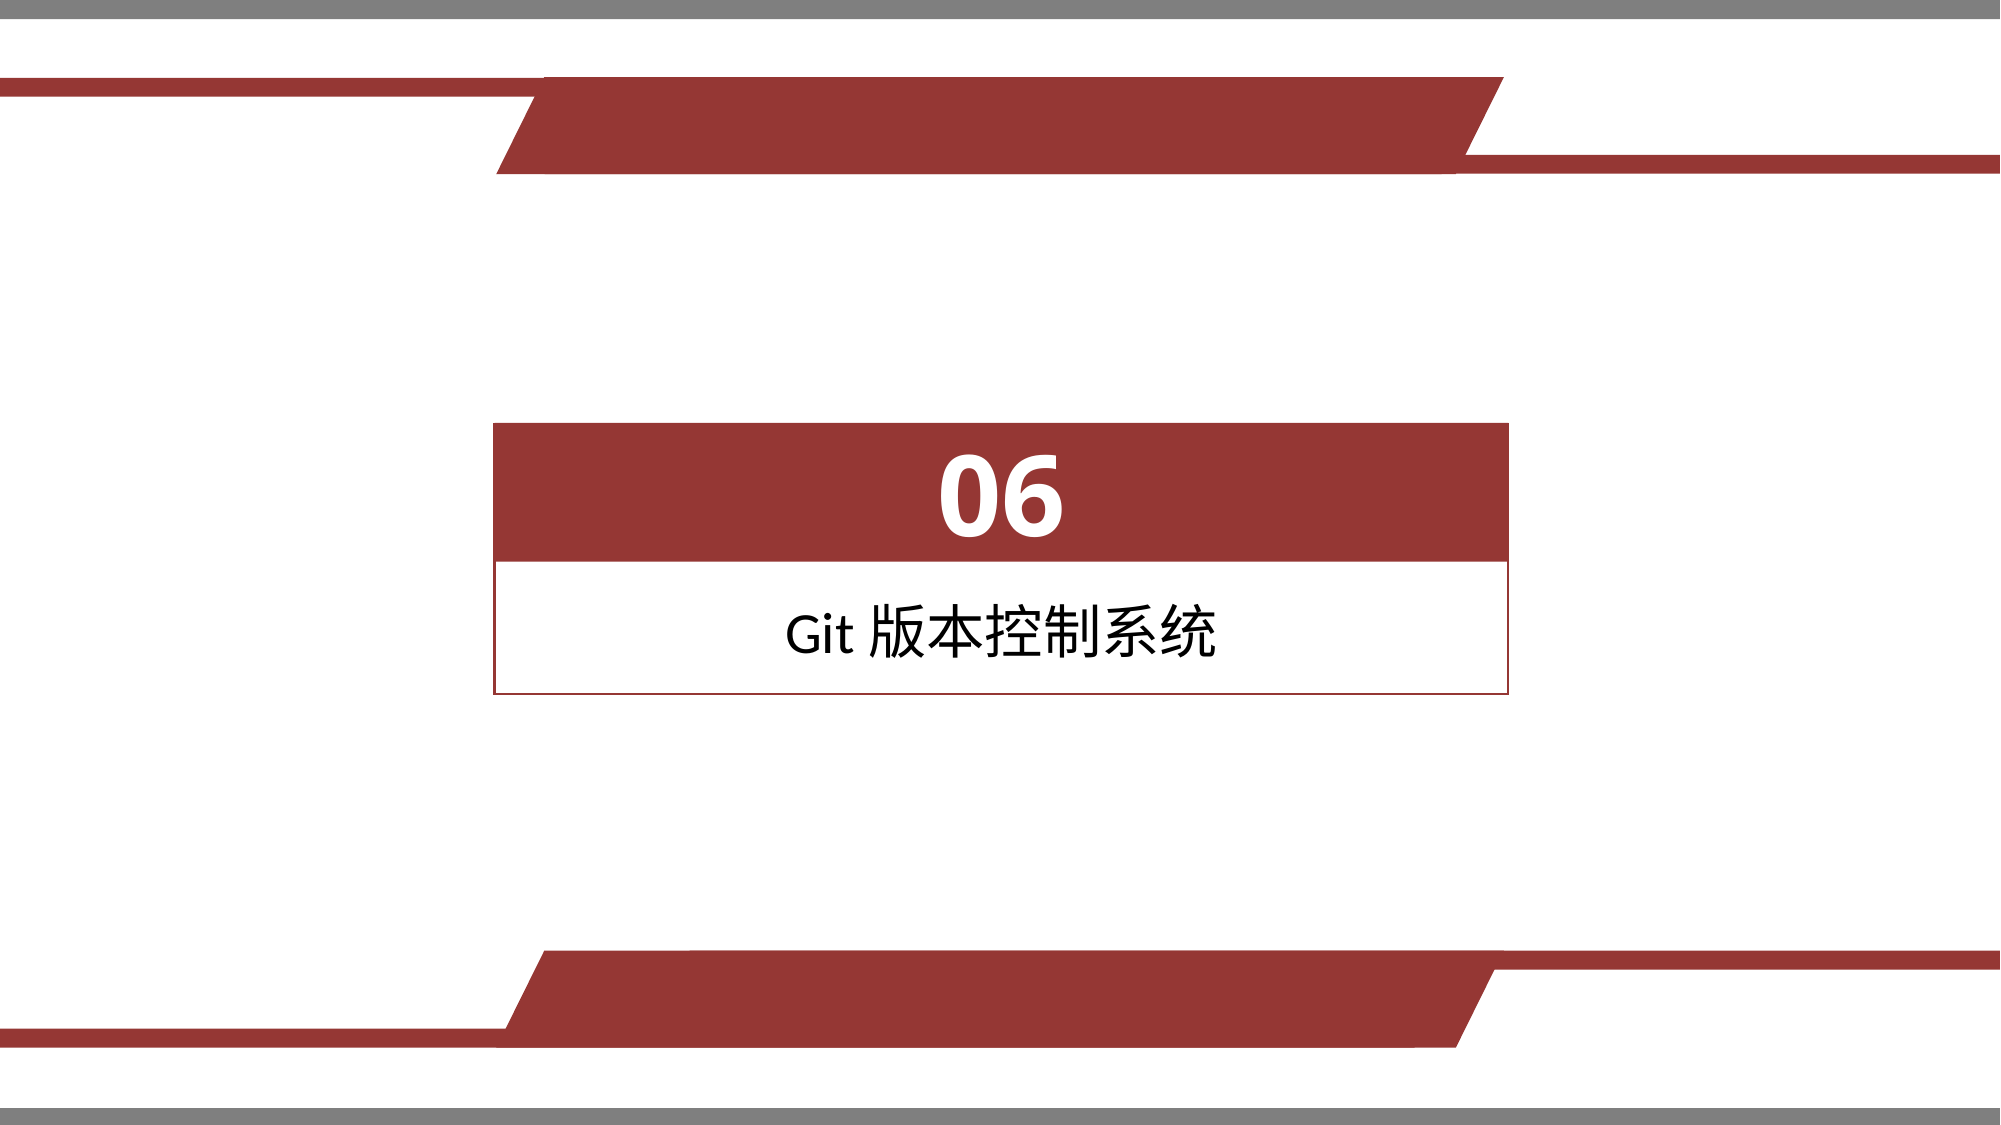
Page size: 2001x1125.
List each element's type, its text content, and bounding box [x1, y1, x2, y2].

text_box [689, 950, 2000, 971]
text_box [0, 1028, 504, 1049]
text_box [493, 563, 1509, 695]
text_box [0, 1107, 2000, 1125]
text_box [494, 76, 1506, 176]
text_box 06 [595, 416, 1408, 567]
text_box [1408, 422, 1509, 563]
text_box [0, 0, 2000, 20]
text_box [493, 422, 595, 563]
text_box [494, 949, 1506, 1049]
text_box [0, 77, 542, 98]
text_box [584, 154, 2000, 175]
